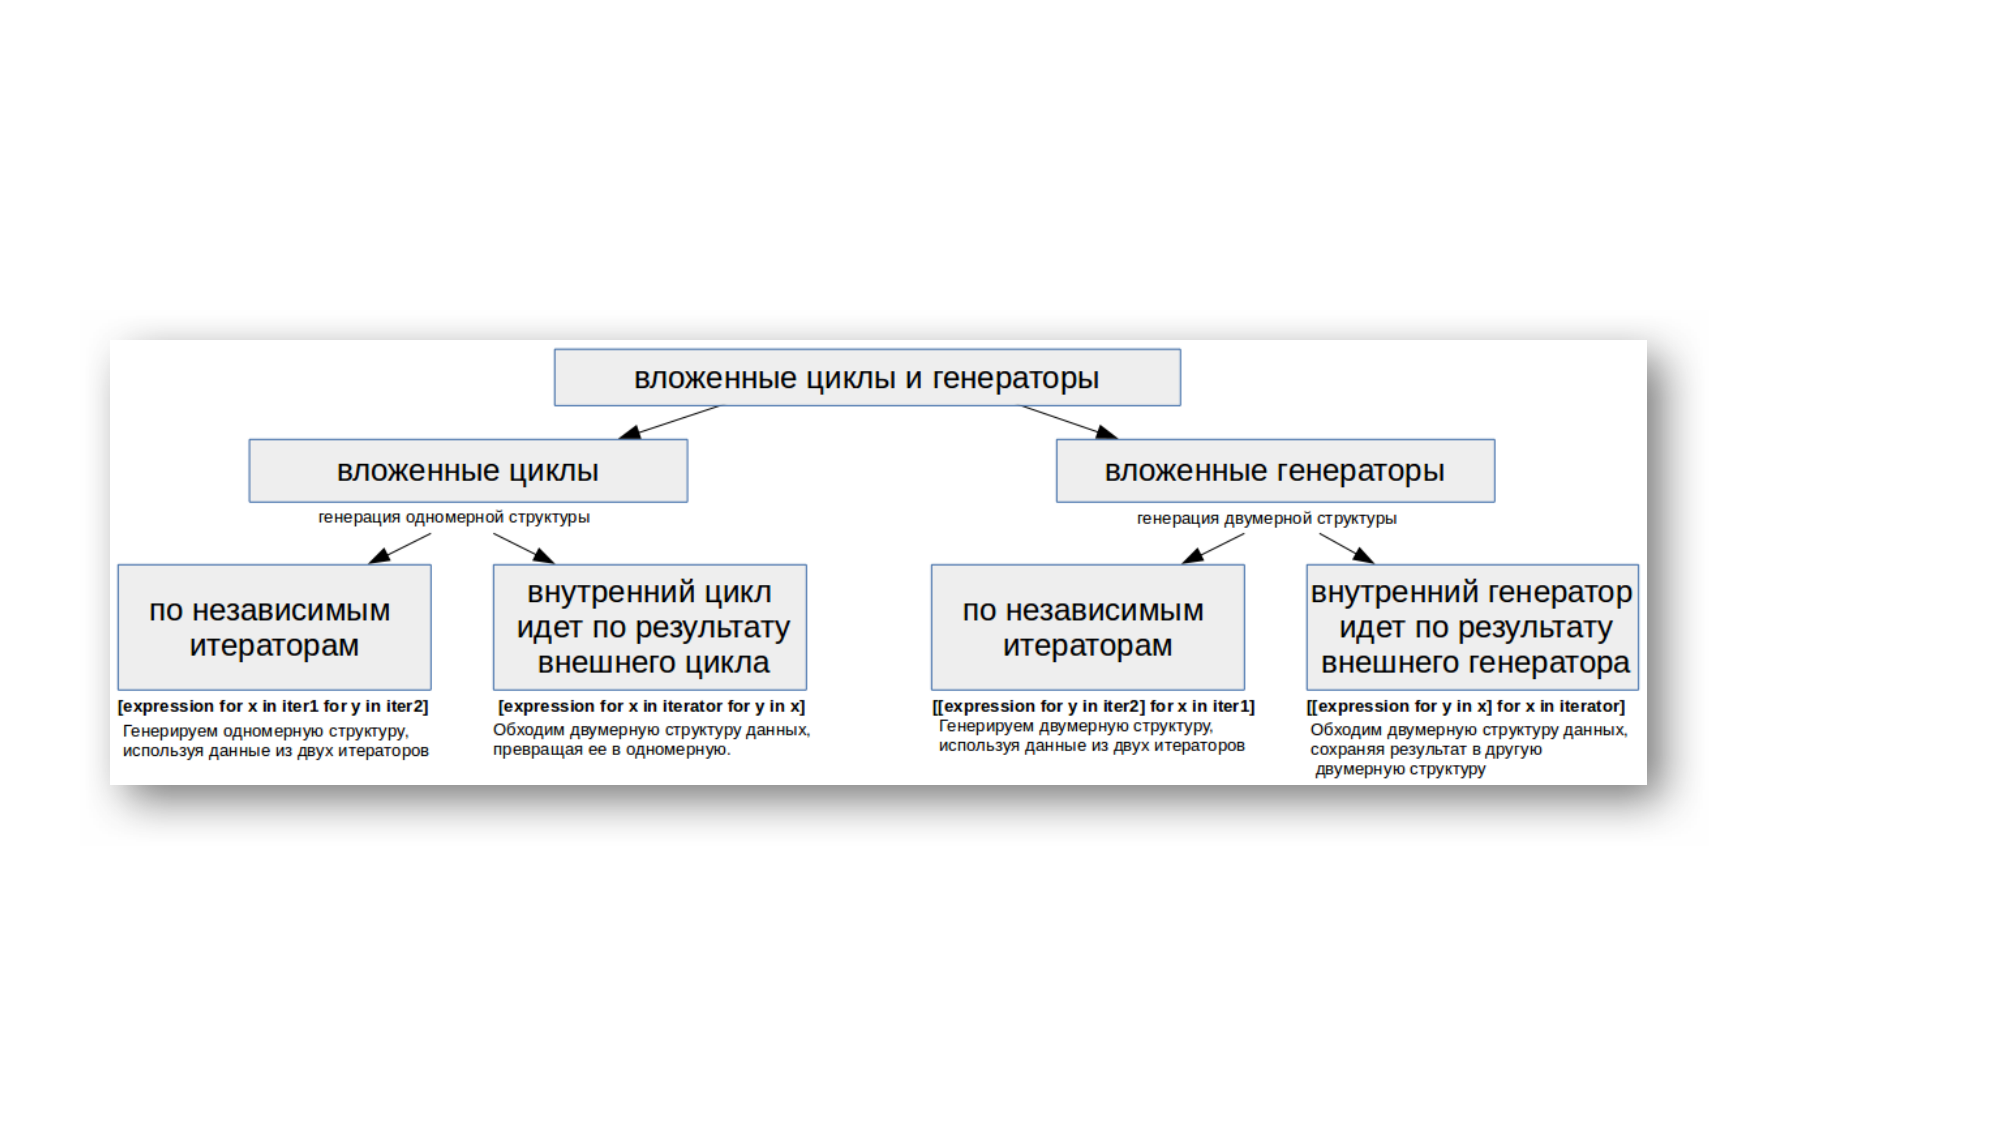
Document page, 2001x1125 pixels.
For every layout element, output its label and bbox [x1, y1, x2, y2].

picture [109, 339, 1648, 785]
